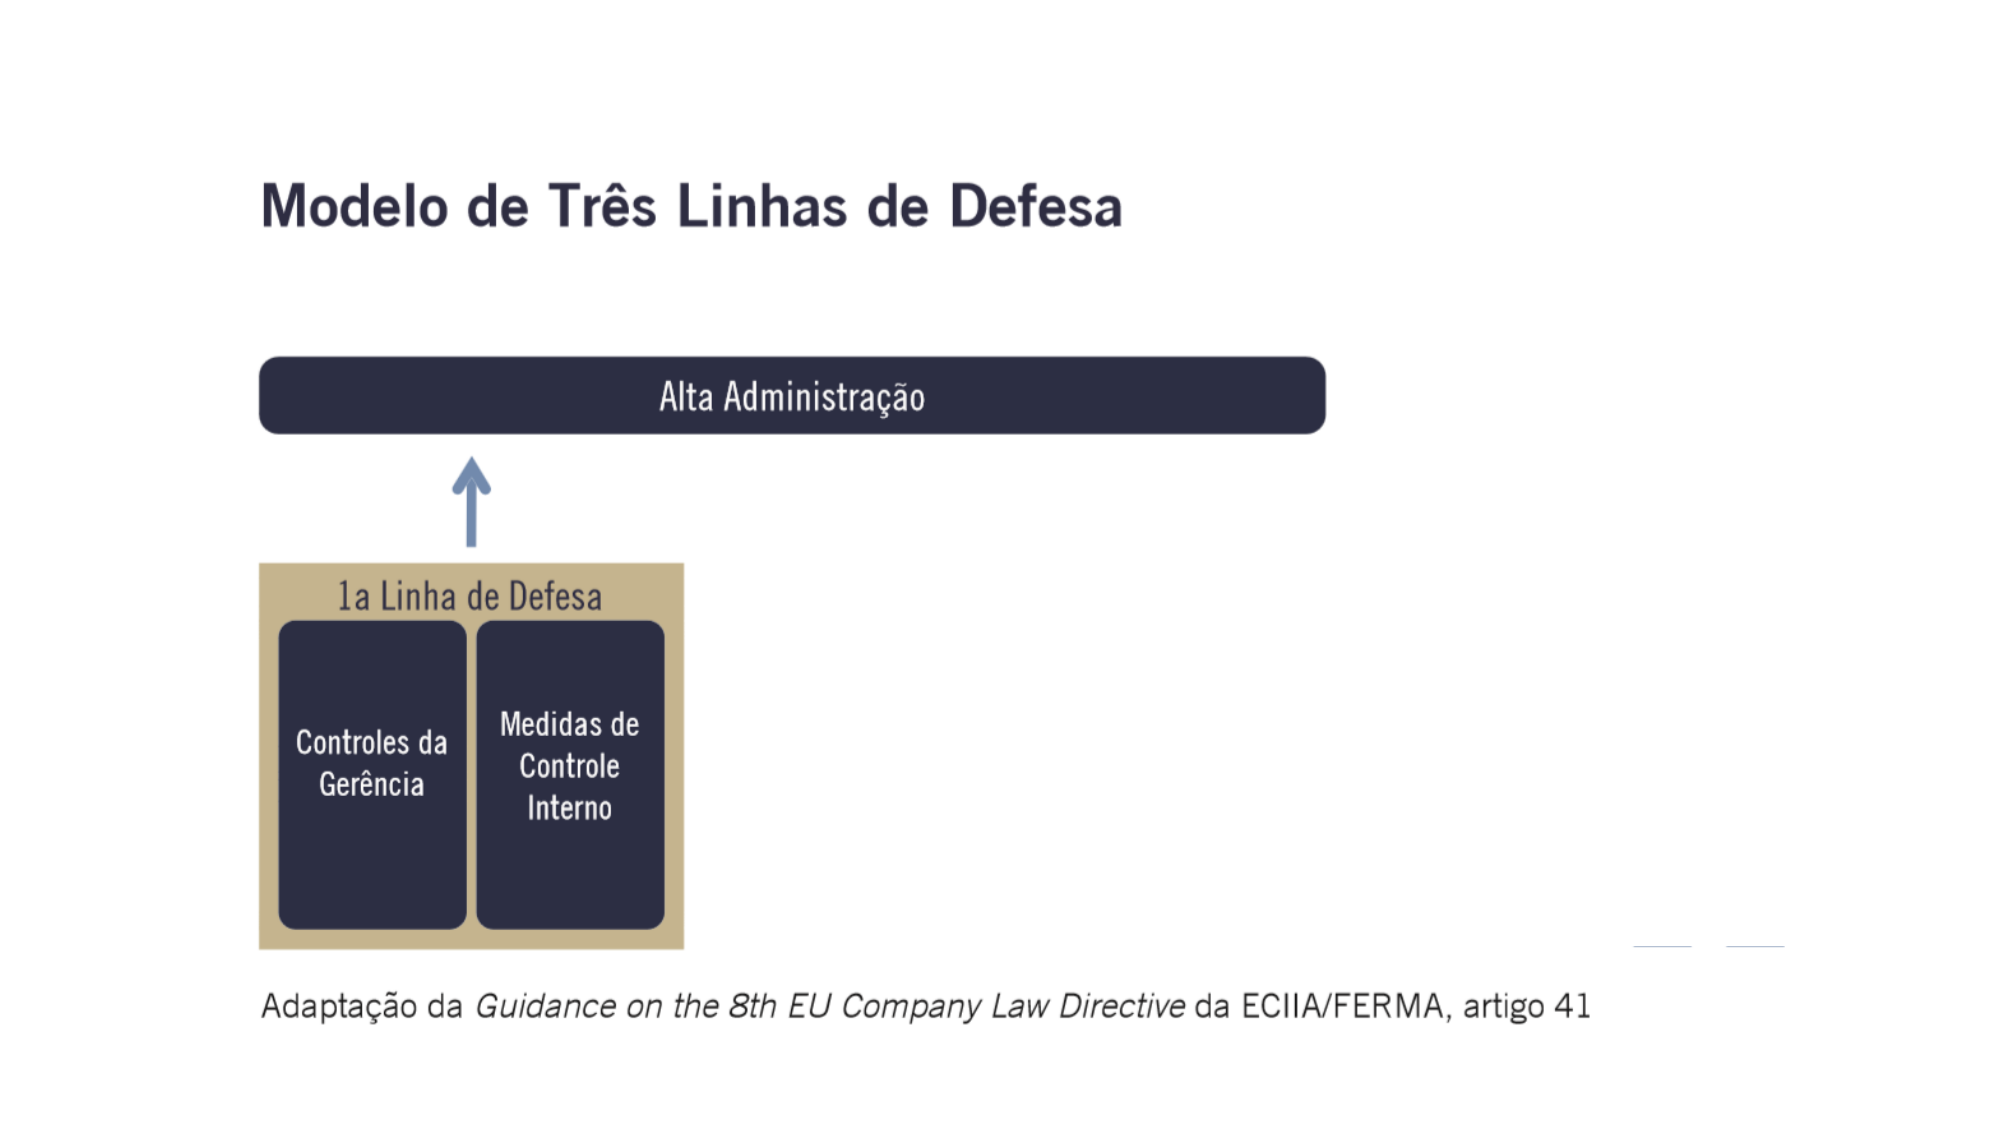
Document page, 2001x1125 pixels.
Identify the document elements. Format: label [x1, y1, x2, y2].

picture [236, 164, 1804, 1036]
